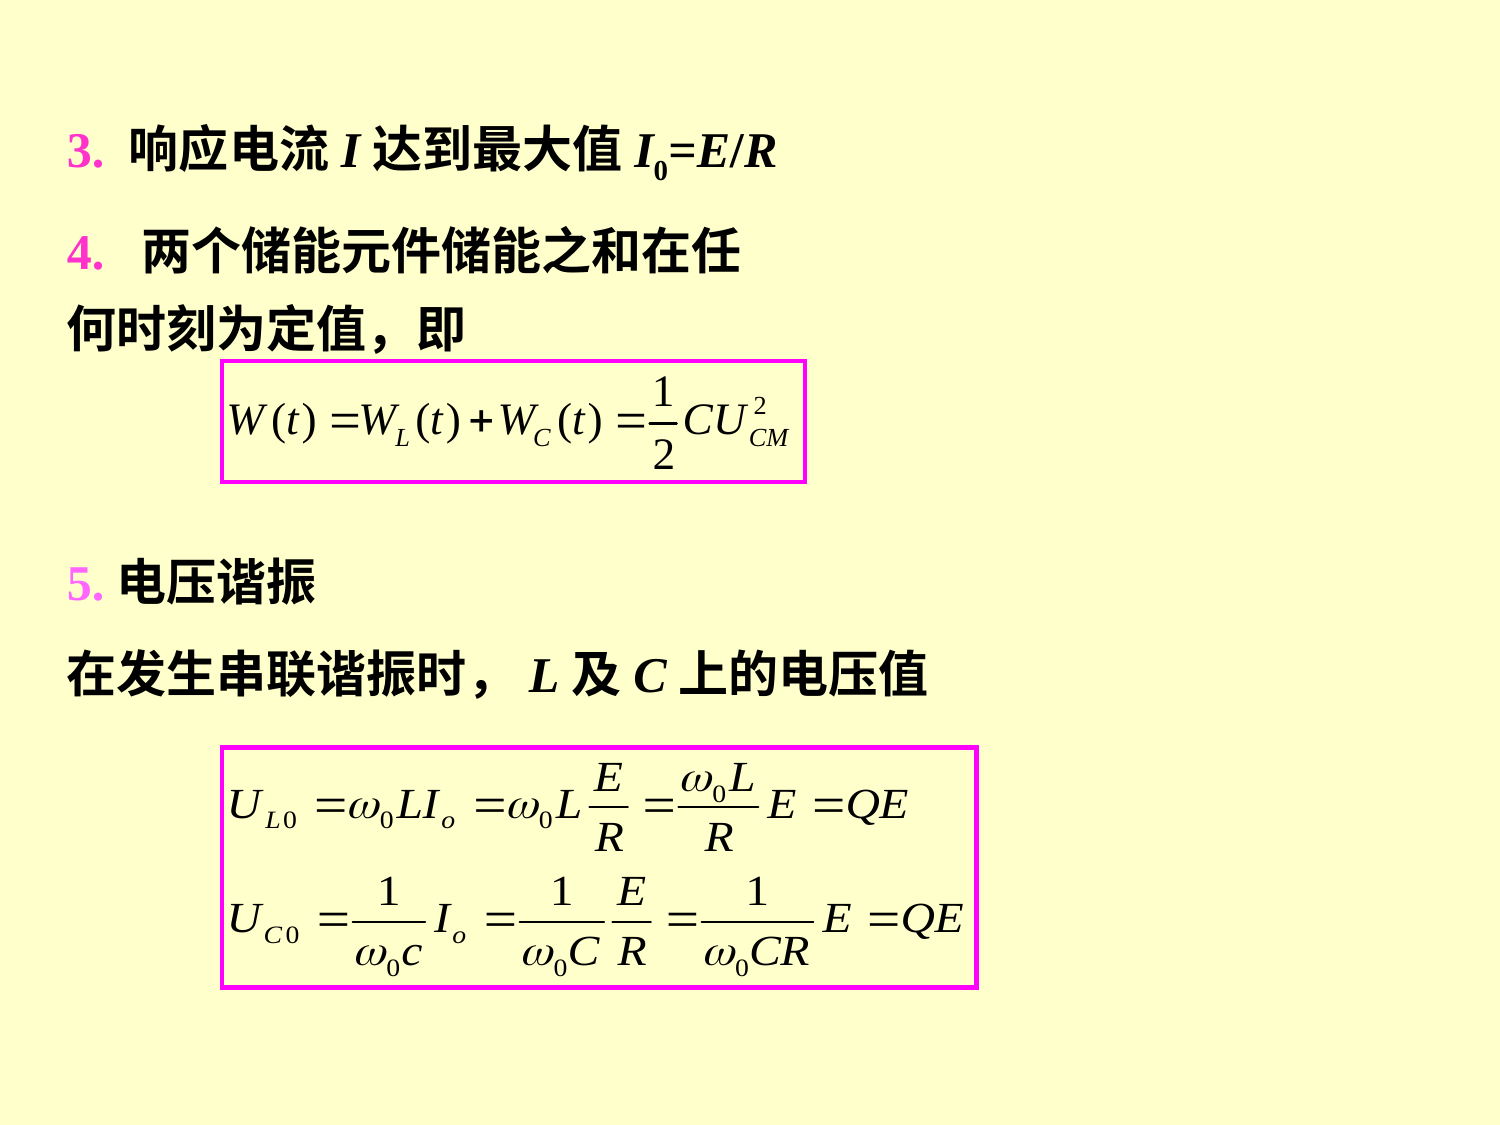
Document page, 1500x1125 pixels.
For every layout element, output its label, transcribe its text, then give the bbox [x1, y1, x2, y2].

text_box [223, 749, 975, 986]
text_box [223, 363, 803, 480]
text_box 5.电压谐振 [52, 524, 415, 617]
text_box 在发生串联谐振时，L及C上的电压值 [52, 617, 944, 711]
text_box 3. 响应电流I达到最大值I0=E/R [52, 110, 807, 194]
text_box 4. 两个储能元件储能之和在任何时刻为定值，即 [52, 194, 803, 365]
